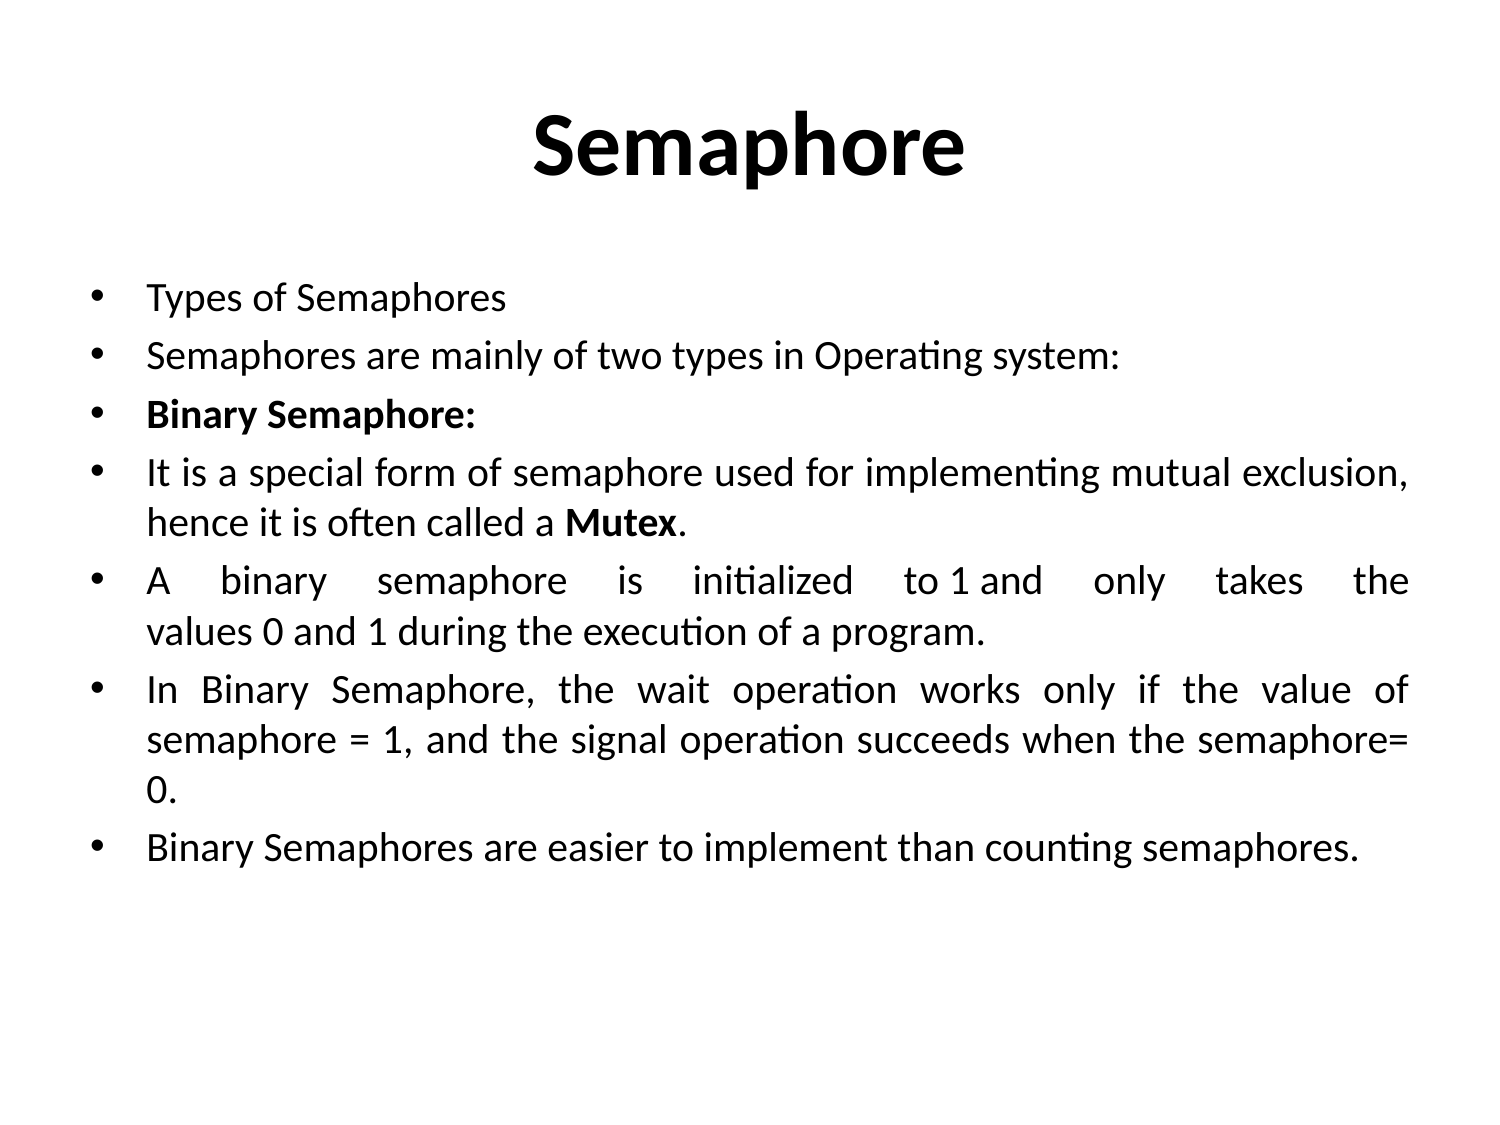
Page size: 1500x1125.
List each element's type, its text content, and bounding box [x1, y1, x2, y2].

list Types of Semaphores Semaphores are mainly of two types in Operating system: Binary Semaphore: It is a special form of semaphore used for implementing mutual exclusion, hence it is often called a Mutex. A binary semaphore is initialized to 1 and only takes the values 0 and 1 during the execution of a program. In Binary Semaphore, the wait operation works only if the value of semaphore = 1, and the signal operation succeeds when the semaphore= 0. Binary Semaphores are easier to implement than counting semaphores. [75, 262, 1425, 1005]
title Semaphore [75, 45, 1425, 233]
